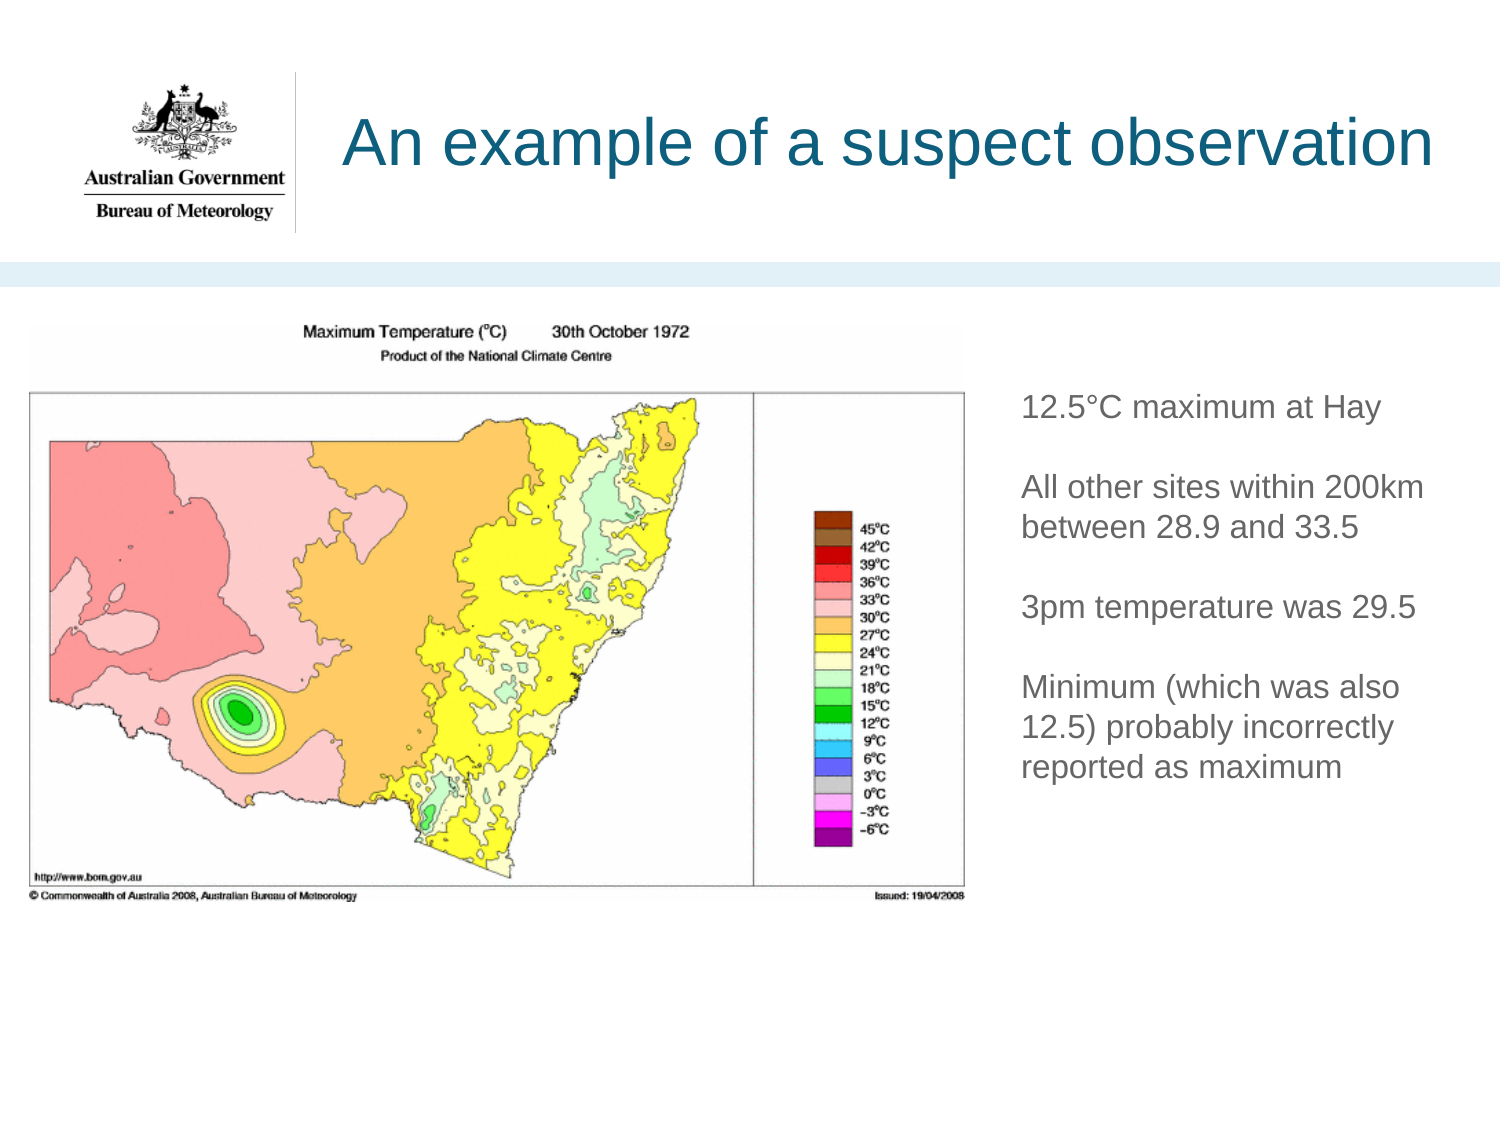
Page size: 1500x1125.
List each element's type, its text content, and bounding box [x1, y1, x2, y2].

picture [75, 72, 296, 233]
picture [29, 324, 965, 903]
title An example of a suspect observation [315, 45, 1463, 233]
text_box 12.5°C maximum at Hay All other sites within 200km between 28.9 and 33.5 3pm temperature was 29.5 Minimum (which was also 12.5) probably incorrectly reported as maximum [1006, 378, 1478, 792]
picture [0, 262, 1500, 287]
